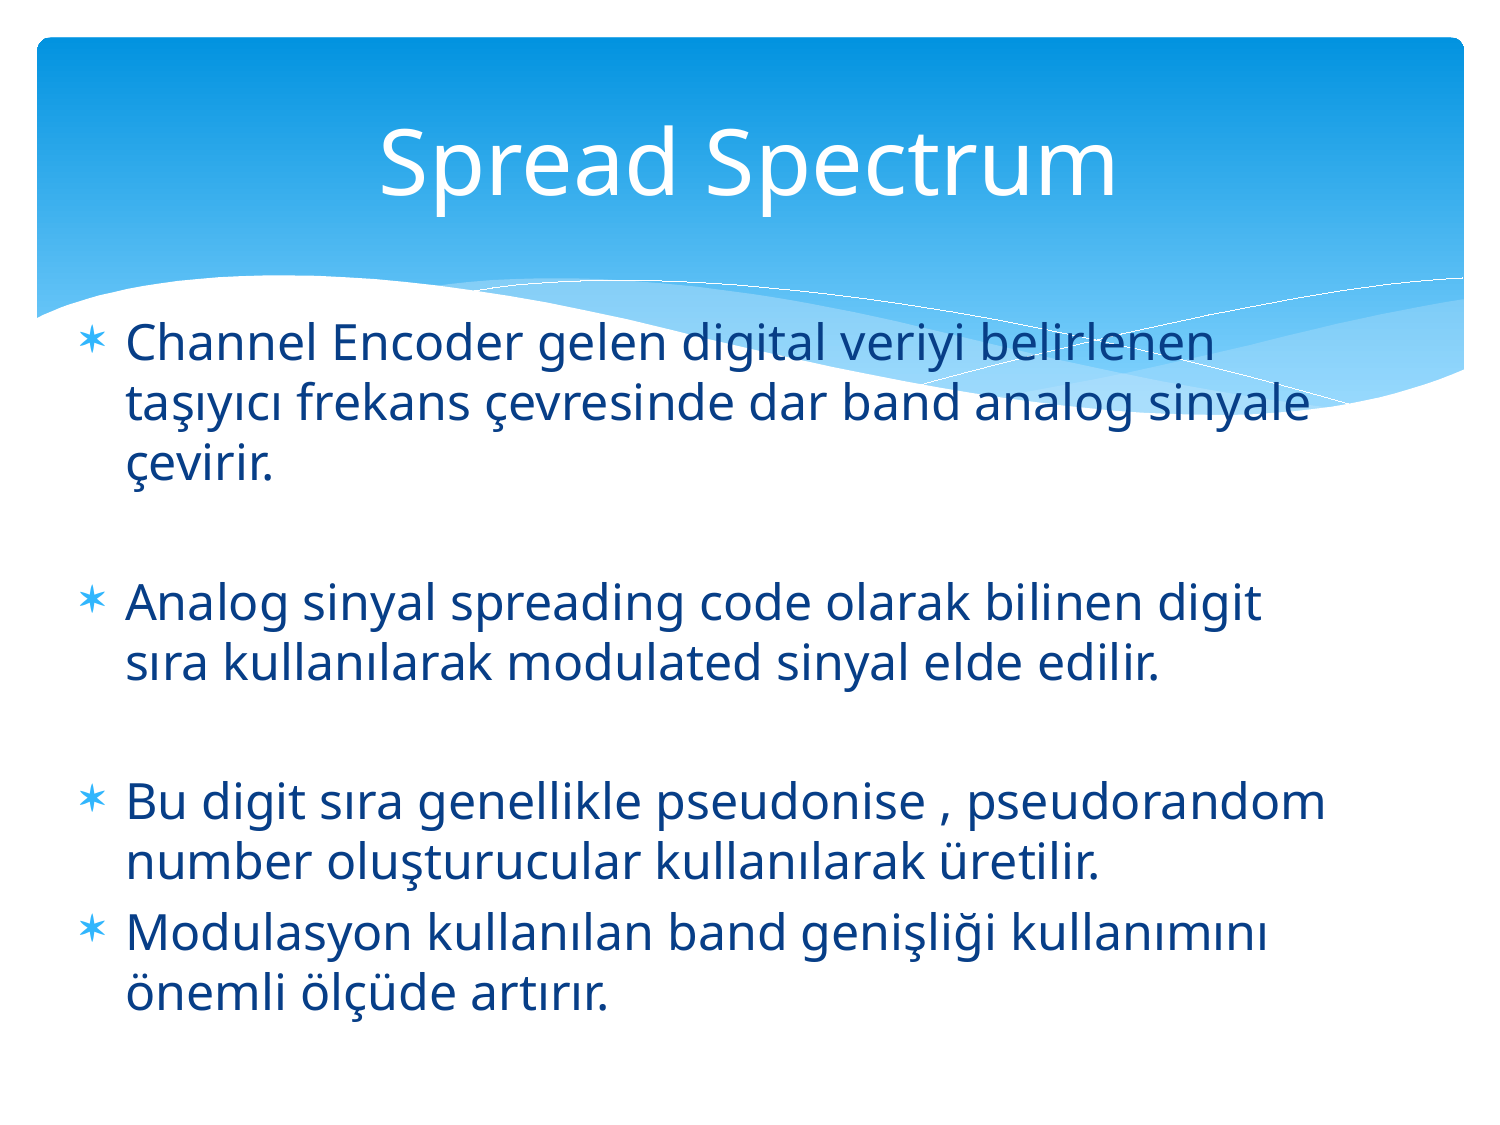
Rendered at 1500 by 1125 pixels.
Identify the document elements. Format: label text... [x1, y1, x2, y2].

title Spread Spectrum [75, 55, 1425, 261]
list Channel Encoder gelen digital veriyi belirlenen taşıyıcı frekans çevresinde dar band analog sinyale çevirir. Analog sinyal spreading code olarak bilinen digit sıra kullanılarak modulated sinyal elde edilir. Bu digit sıra genellikle pseudonise , pseudorandom number oluşturucular kullanılarak üretilir. Modulasyon kullanılan band genişliği kullanımını önemli ölçüde artırır. [64, 302, 1359, 1005]
